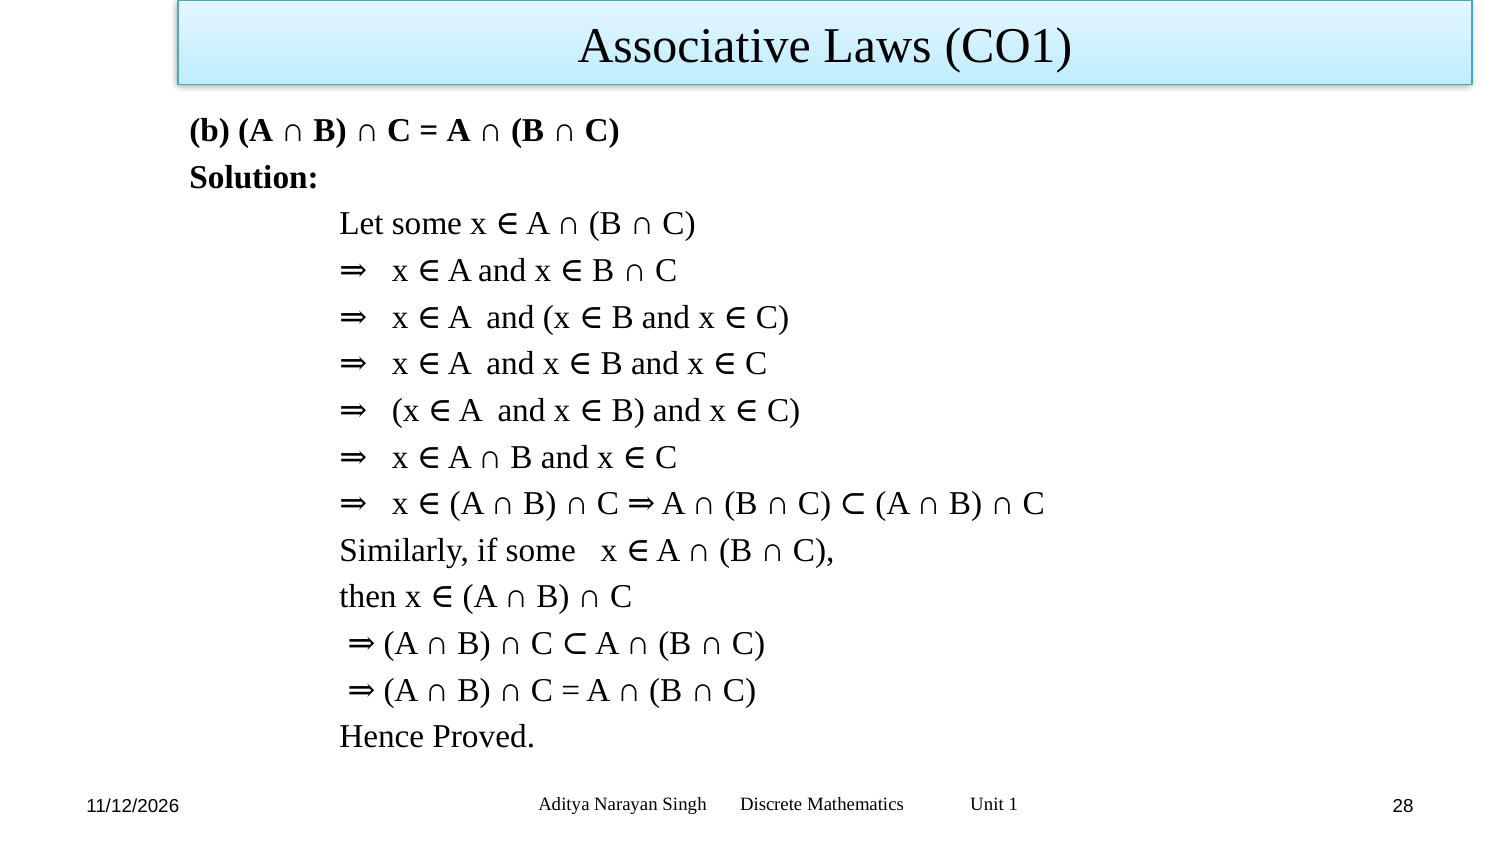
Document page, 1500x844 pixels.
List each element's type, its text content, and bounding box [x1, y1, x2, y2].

text_box Associative Laws (CO1) [177, 0, 1473, 85]
slide_number 28 [1074, 782, 1425, 827]
list (b) (A ∩ B) ∩ C = A ∩ (B ∩ C) Solution: Let some x ∈ A ∩ (B ∩ C) ⇒ x ∈ A and x ∈ B ∩ C ⇒ x ∈ A and (x ∈ B and x ∈ C) ⇒ x ∈ A and x ∈ B and x ∈ C ⇒ (x ∈ A and x ∈ B) and x ∈ C) ⇒ x ∈ A ∩ B and x ∈ C ⇒ x ∈ (A ∩ B) ∩ C ⇒ A ∩ (B ∩ C) ⊂ (A ∩ B) ∩ C Similarly, if some x ∈ A ∩ (B ∩ C), then x ∈ (A ∩ B) ∩ C ⇒ (A ∩ B) ∩ C ⊂ A ∩ (B ∩ C) ⇒ (A ∩ B) ∩ C = A ∩ (B ∩ C) Hence Proved. [178, 102, 1294, 651]
footer Aditya Narayan Singh Discrete Mathematics Unit 1 [468, 780, 1088, 825]
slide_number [75, 782, 425, 827]
